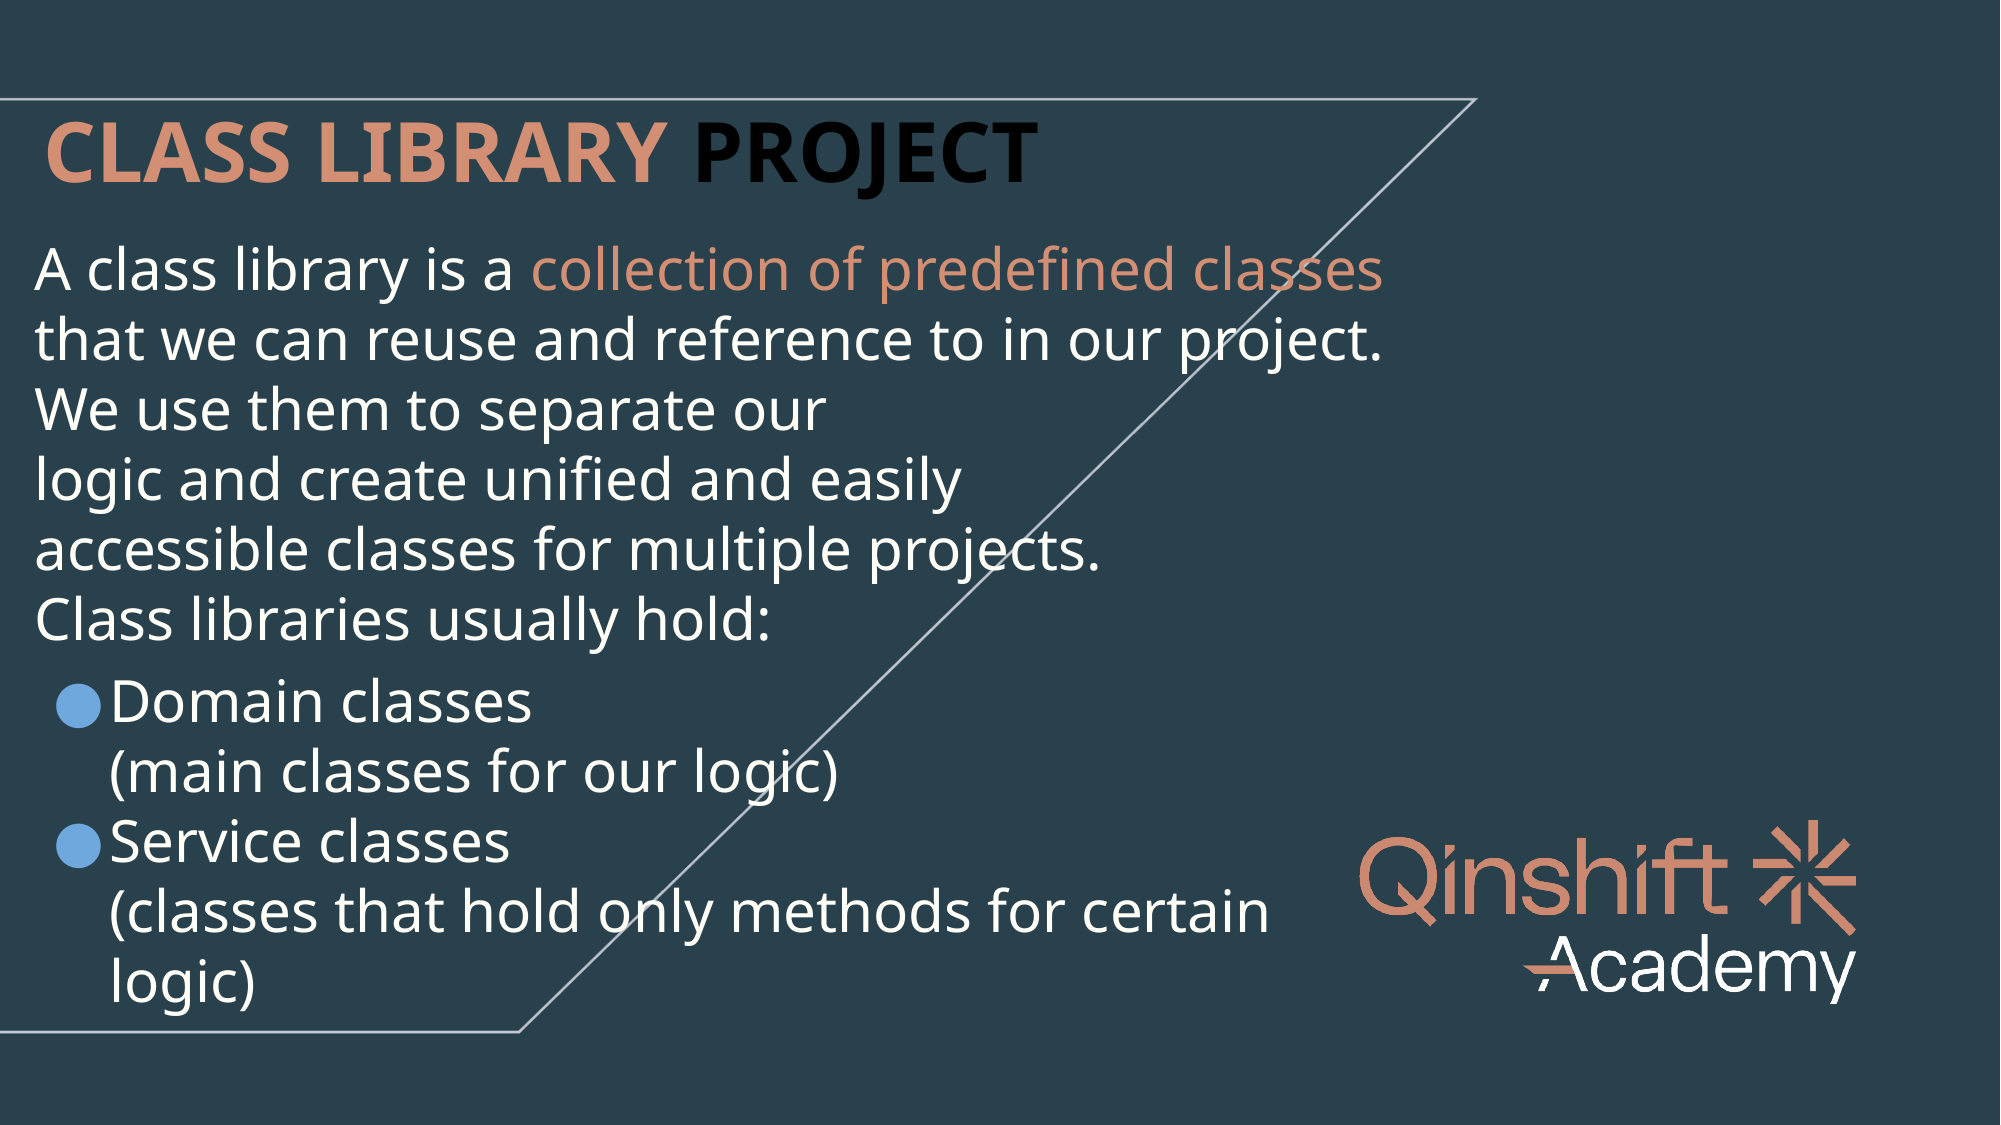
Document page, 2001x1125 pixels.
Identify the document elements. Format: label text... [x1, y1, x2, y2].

picture [0, 78, 1857, 1056]
title CLASS LIBRARY PROJECT [32, 87, 1295, 210]
list A class library is a collection of predefined classes that we can reuse and reference to in our project. We use them to separate our logic and create unified and easily accessible classes for multiple projects. Class libraries usually hold: Domain classes (main classes for our logic) Service classes (classes that hold only methods for certain logic) [23, 226, 1424, 951]
